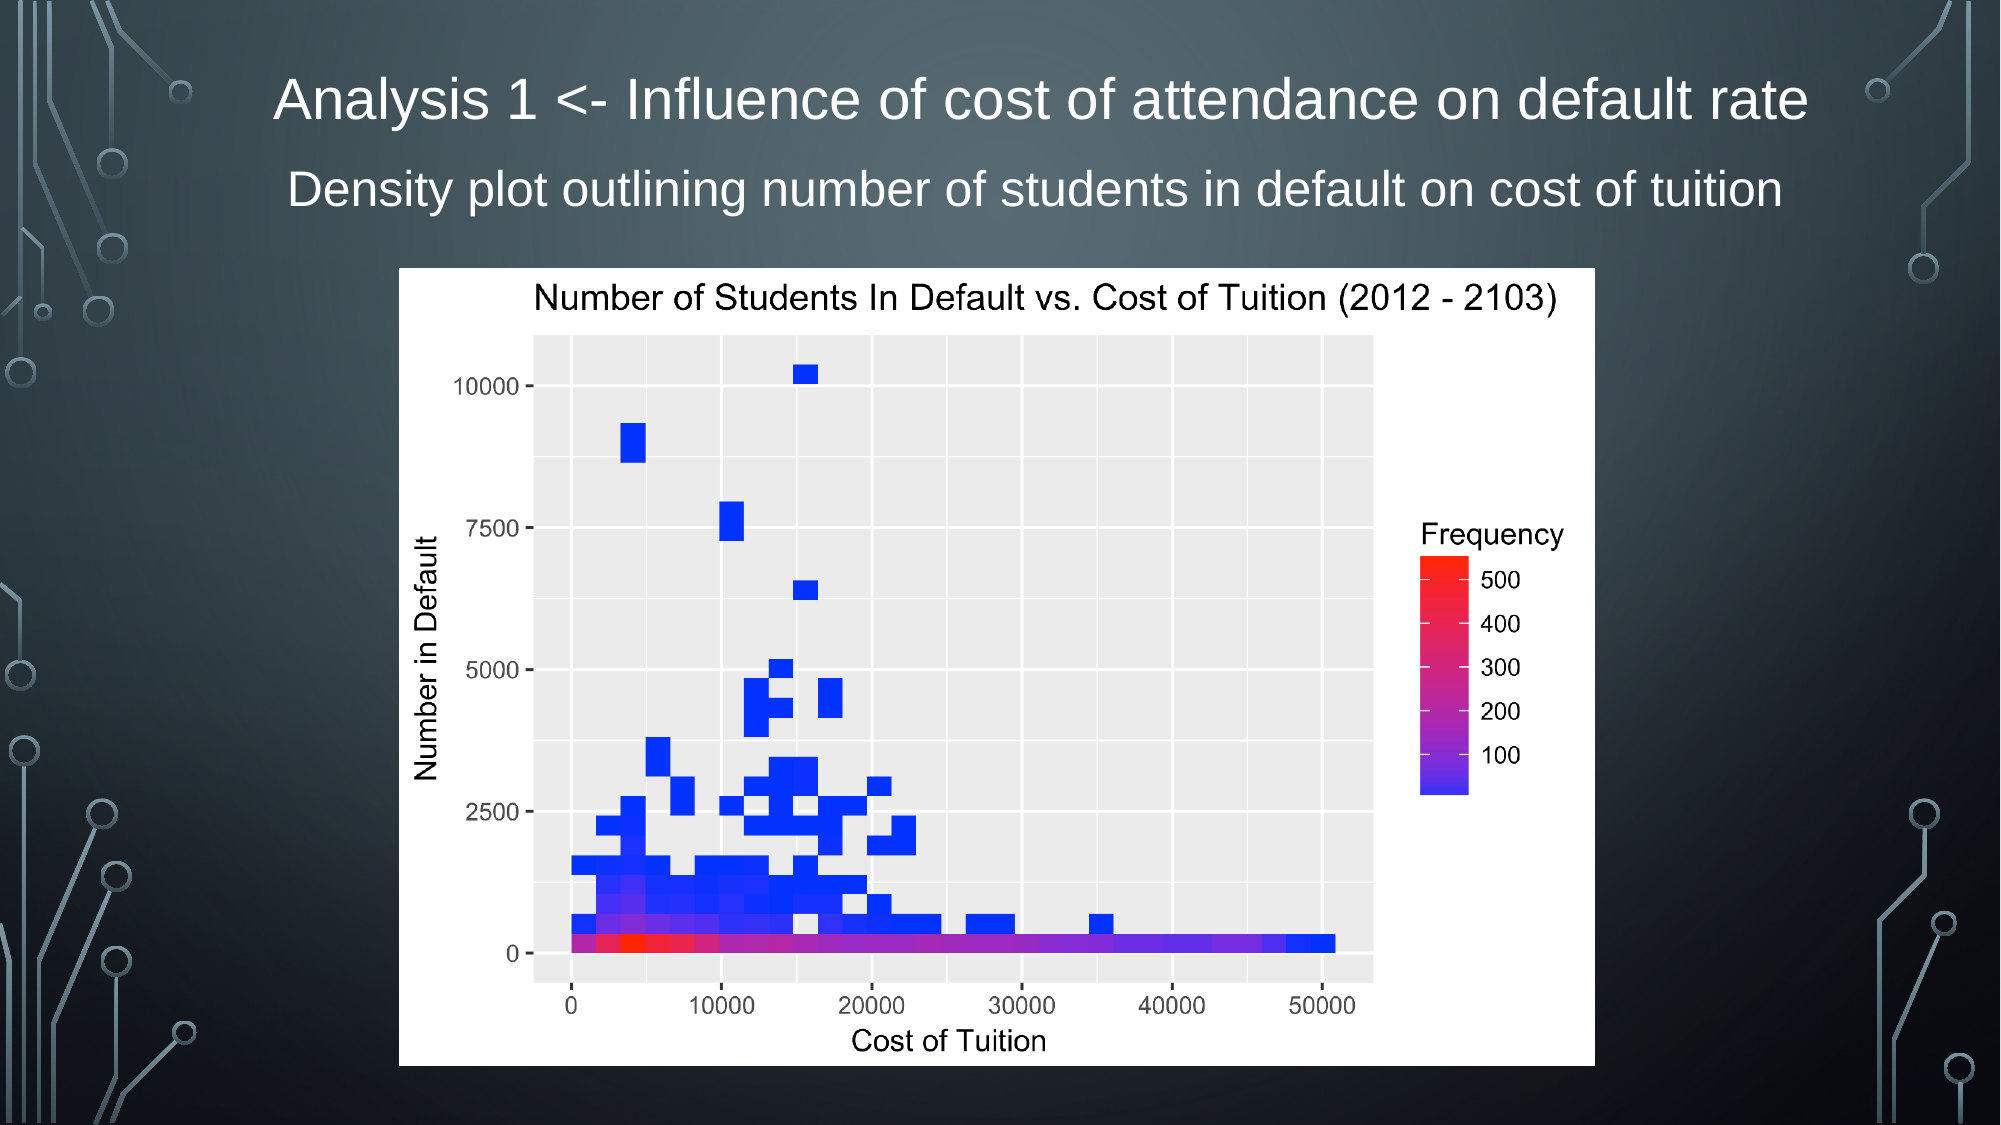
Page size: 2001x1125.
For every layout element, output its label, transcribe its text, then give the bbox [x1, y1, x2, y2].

title [177, 115, 1889, 251]
text_box Analysis 1 <- Influence of cost of attendance on default rate [226, 53, 1855, 139]
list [399, 268, 1595, 1066]
text_box Density plot outlining number of students in default on cost of tuition [226, 140, 1889, 225]
